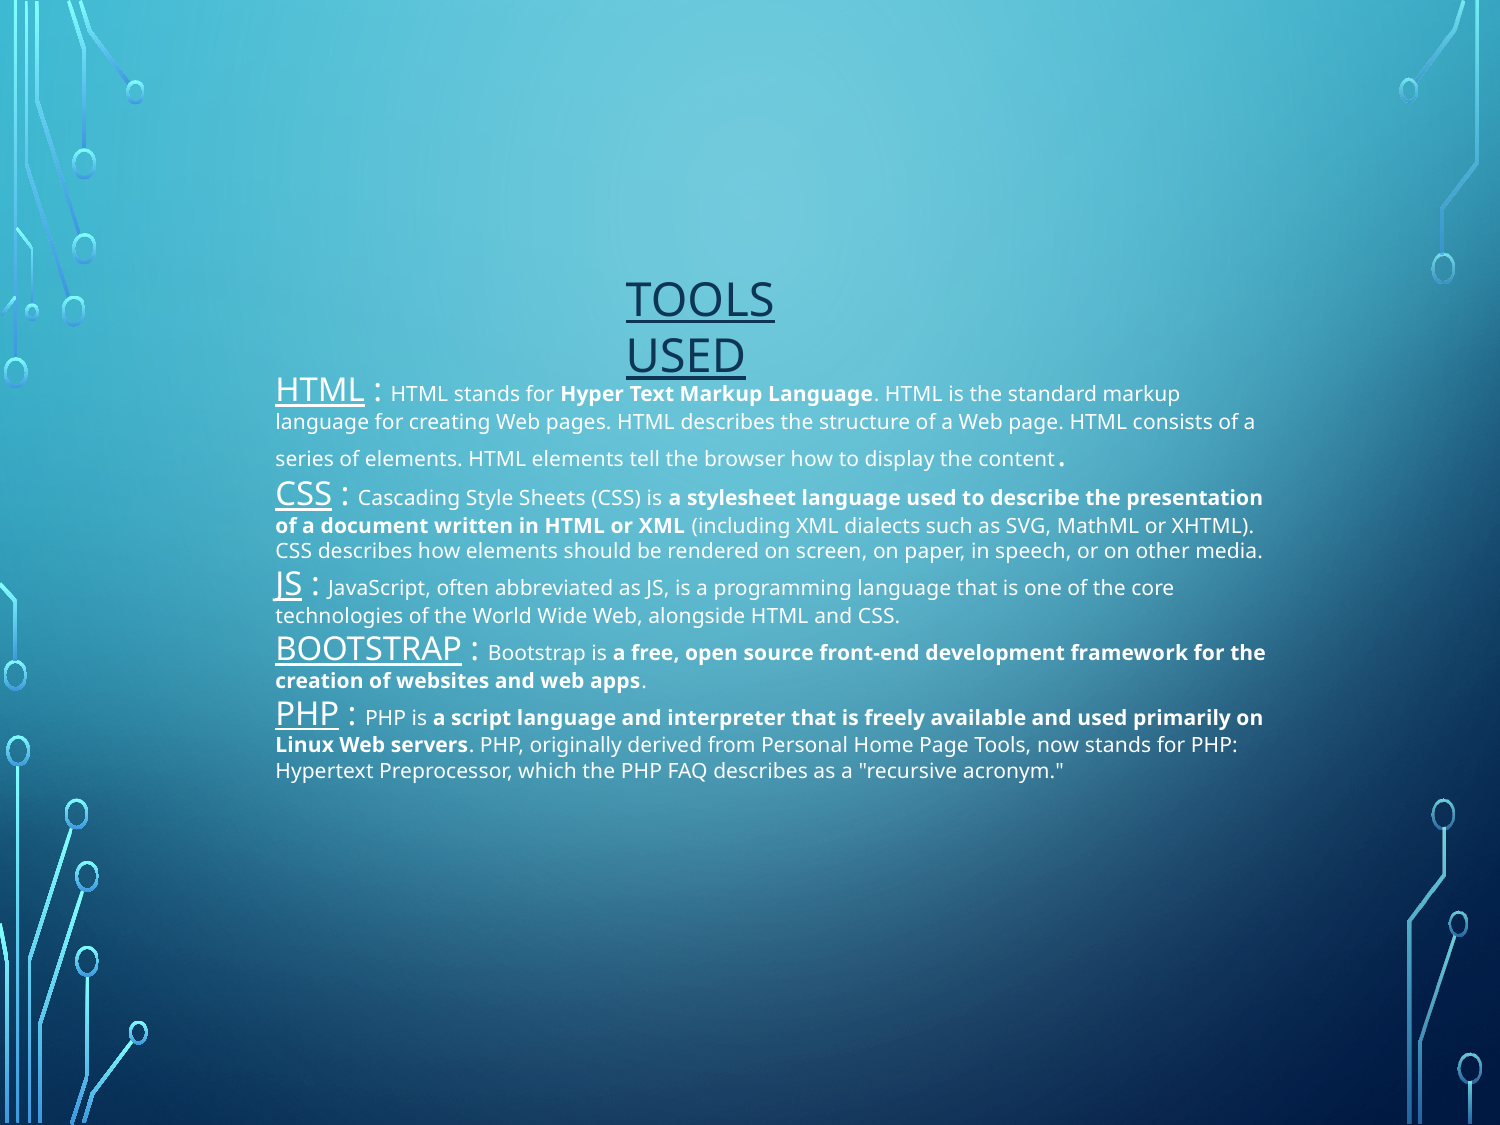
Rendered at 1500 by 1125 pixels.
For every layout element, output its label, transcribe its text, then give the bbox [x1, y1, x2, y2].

text_box HTML : HTML stands for Hyper Text Markup Language. HTML is the standard markup language for creating Web pages. HTML describes the structure of a Web page. HTML consists of a series of elements. HTML elements tell the browser how to display the content. CSS : Cascading Style Sheets (CSS) is a stylesheet language used to describe the presentation of a document written in HTML or XML (including XML dialects such as SVG, MathML or XHTML). CSS describes how elements should be rendered on screen, on paper, in speech, or on other media. JS : JavaScript, often abbreviated as JS, is a programming language that is one of the core technologies of the World Wide Web, alongside HTML and CSS. BOOTSTRAP : Bootstrap is a free, open source front-end development framework for the creation of websites and web apps. PHP : PHP is a script language and interpreter that is freely available and used primarily on Linux Web servers. PHP, originally derived from Personal Home Page Tools, now stands for PHP: Hypertext Preprocessor, which the PHP FAQ describes as a "recursive acronym." [260, 361, 1296, 790]
text_box TOOLS USED [610, 261, 890, 361]
